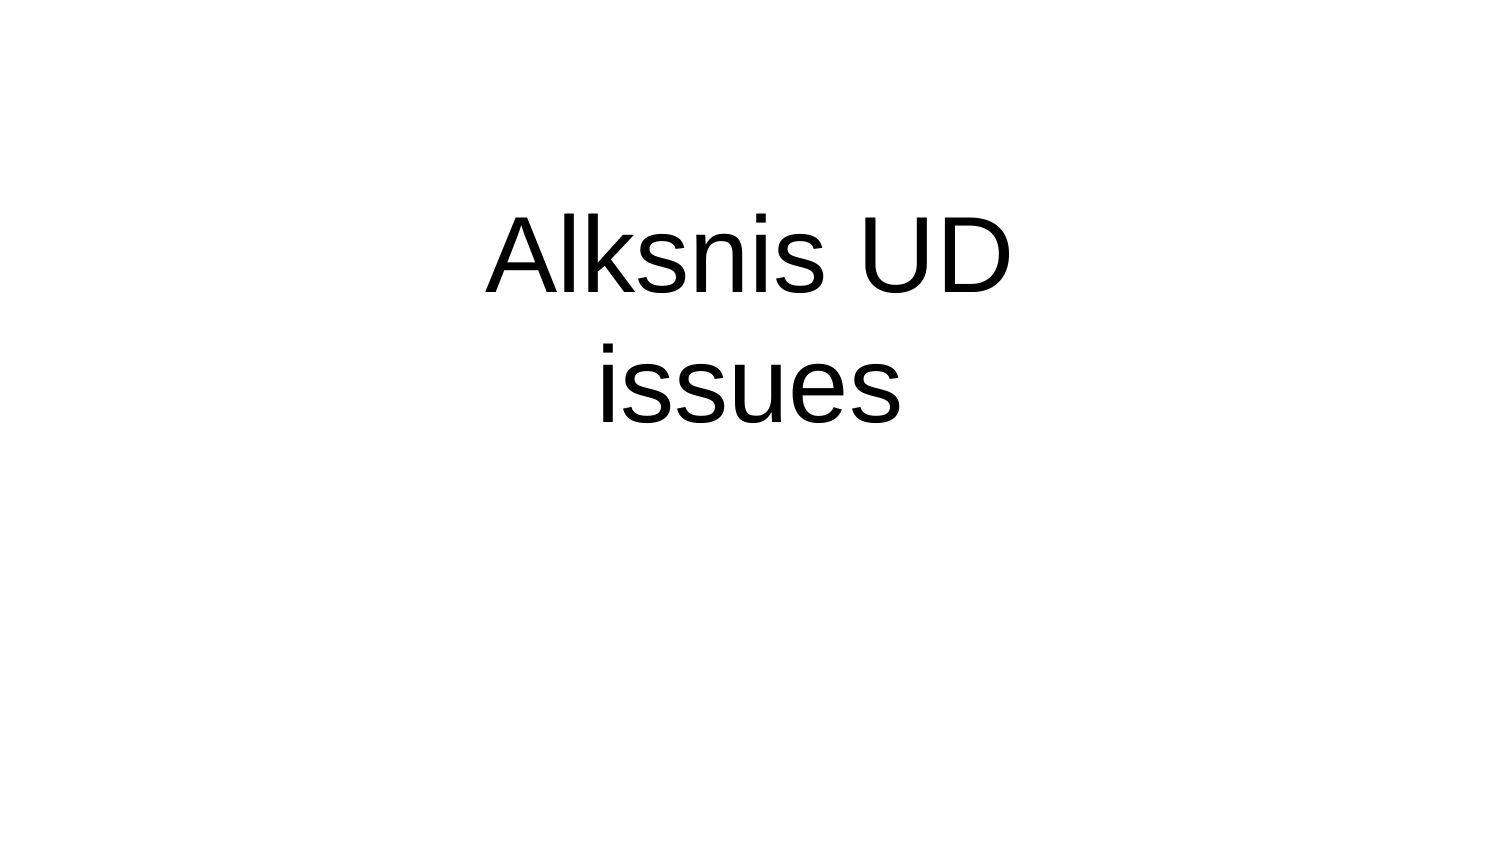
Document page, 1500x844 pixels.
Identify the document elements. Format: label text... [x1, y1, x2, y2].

title Alksnis UD issues [51, 122, 1449, 459]
